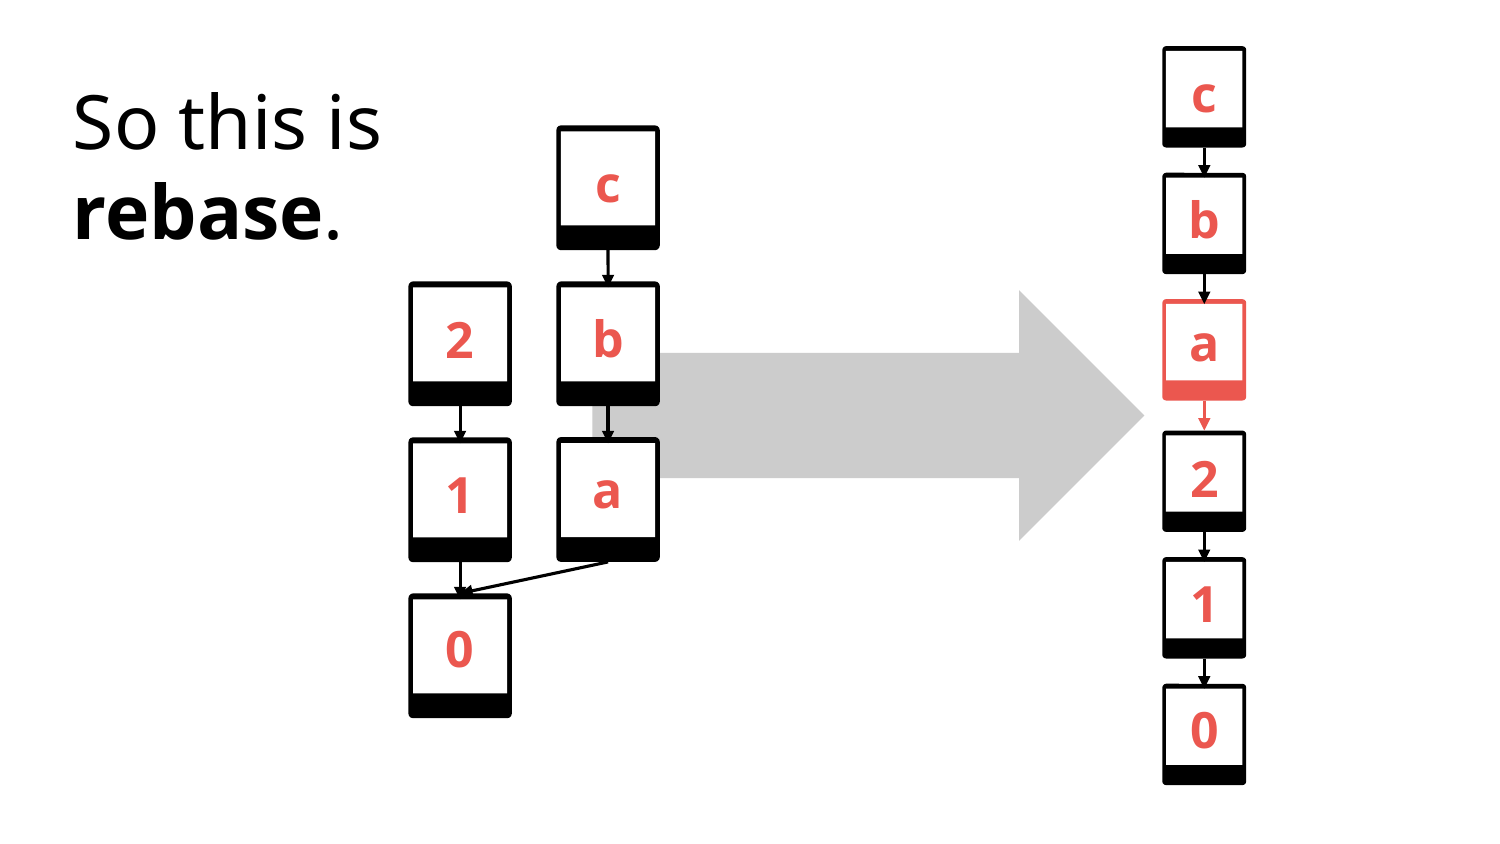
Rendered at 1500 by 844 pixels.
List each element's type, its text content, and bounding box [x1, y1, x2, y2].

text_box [1162, 683, 1247, 786]
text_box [408, 281, 513, 407]
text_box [408, 437, 513, 563]
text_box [556, 125, 660, 251]
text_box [556, 436, 661, 563]
text_box [612, 290, 1145, 541]
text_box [1162, 45, 1247, 148]
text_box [1162, 298, 1247, 401]
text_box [1162, 556, 1247, 659]
text_box [592, 415, 603, 435]
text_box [408, 593, 513, 719]
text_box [556, 281, 661, 407]
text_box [459, 561, 609, 594]
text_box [1162, 430, 1247, 533]
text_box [1162, 172, 1247, 275]
text_box So this is rebase. [57, 62, 525, 267]
